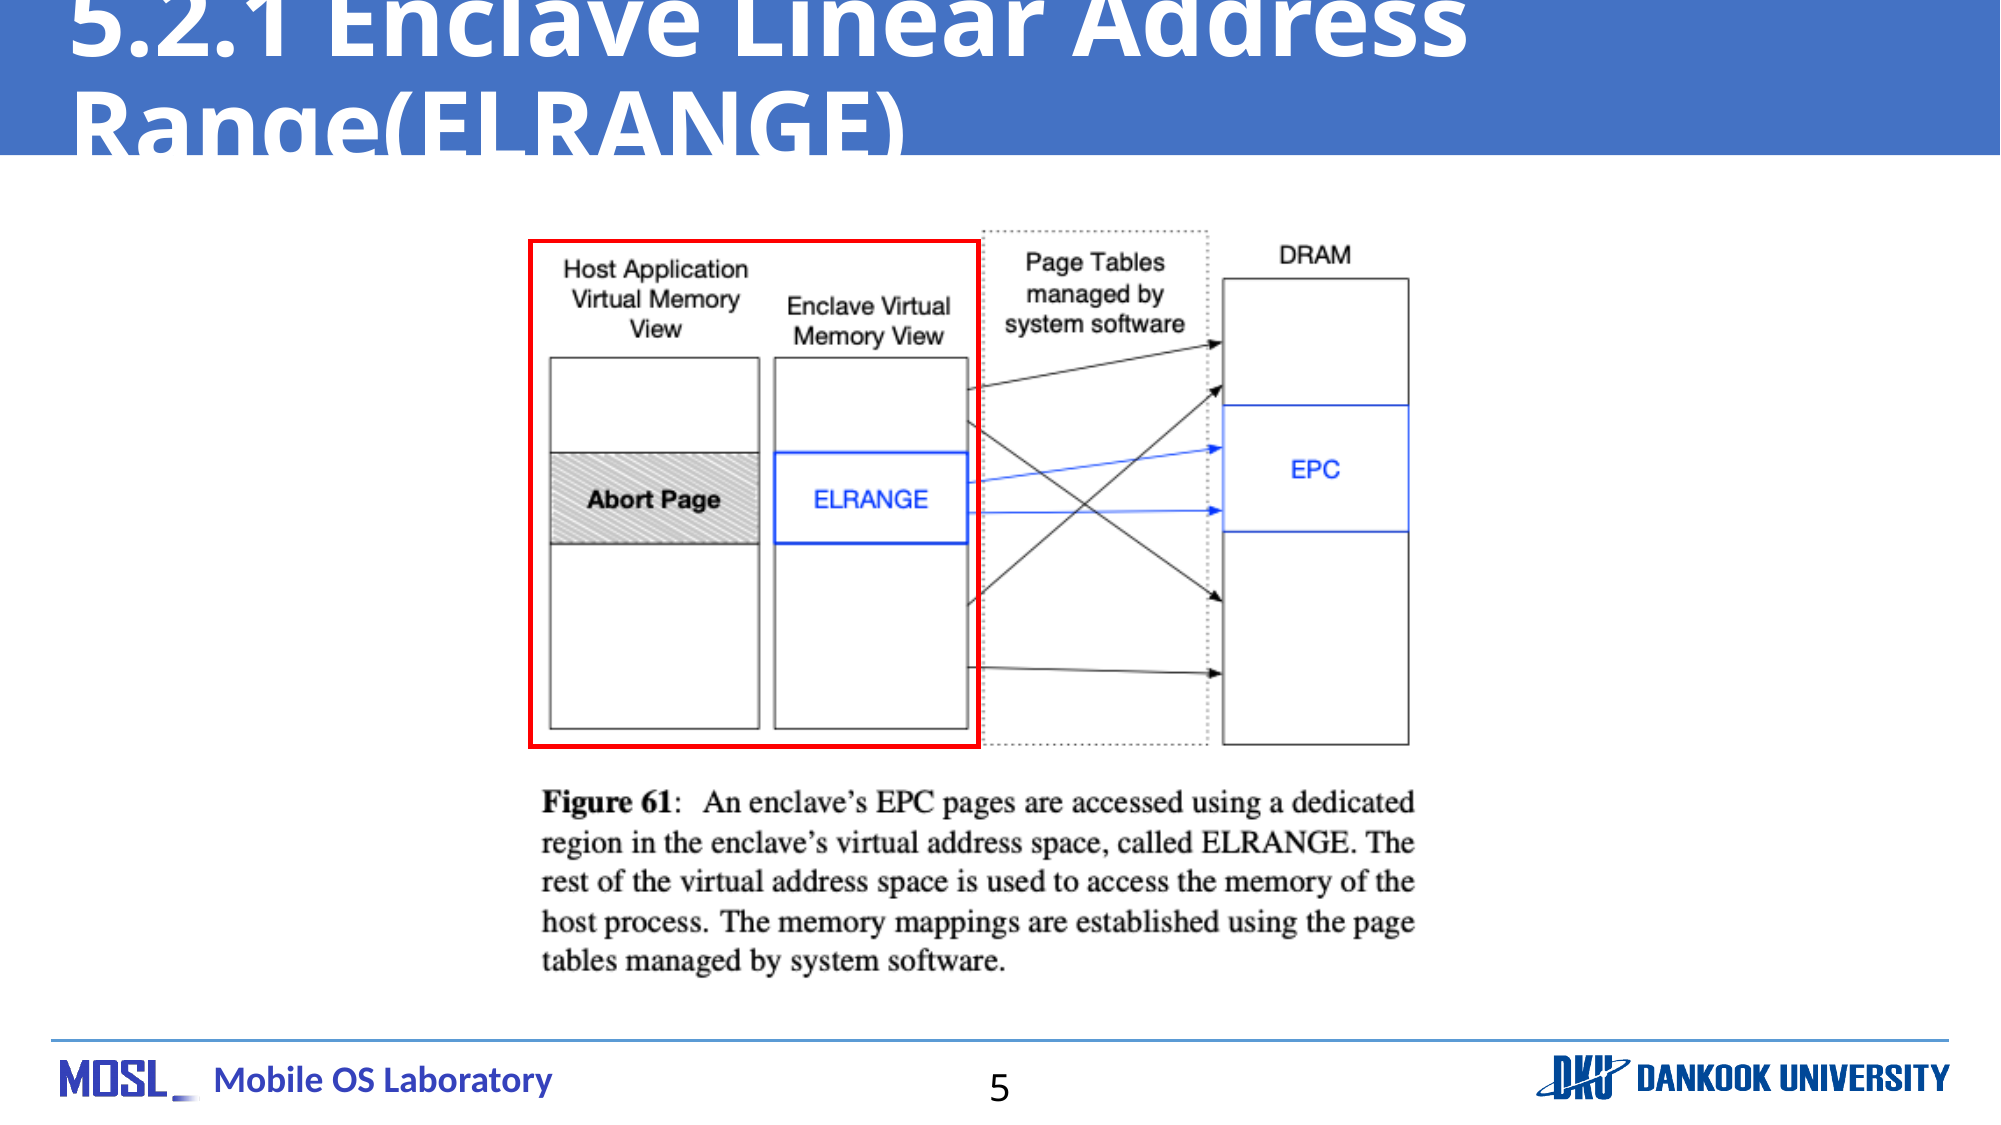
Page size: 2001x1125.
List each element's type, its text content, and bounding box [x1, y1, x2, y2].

title 5.2.1 Enclave Linear Address Range(ELRANGE) [53, 2, 1937, 153]
slide_number 5 [896, 1062, 1104, 1123]
picture [39, 1037, 216, 1119]
picture [517, 199, 1445, 1015]
picture [1536, 1055, 1950, 1100]
